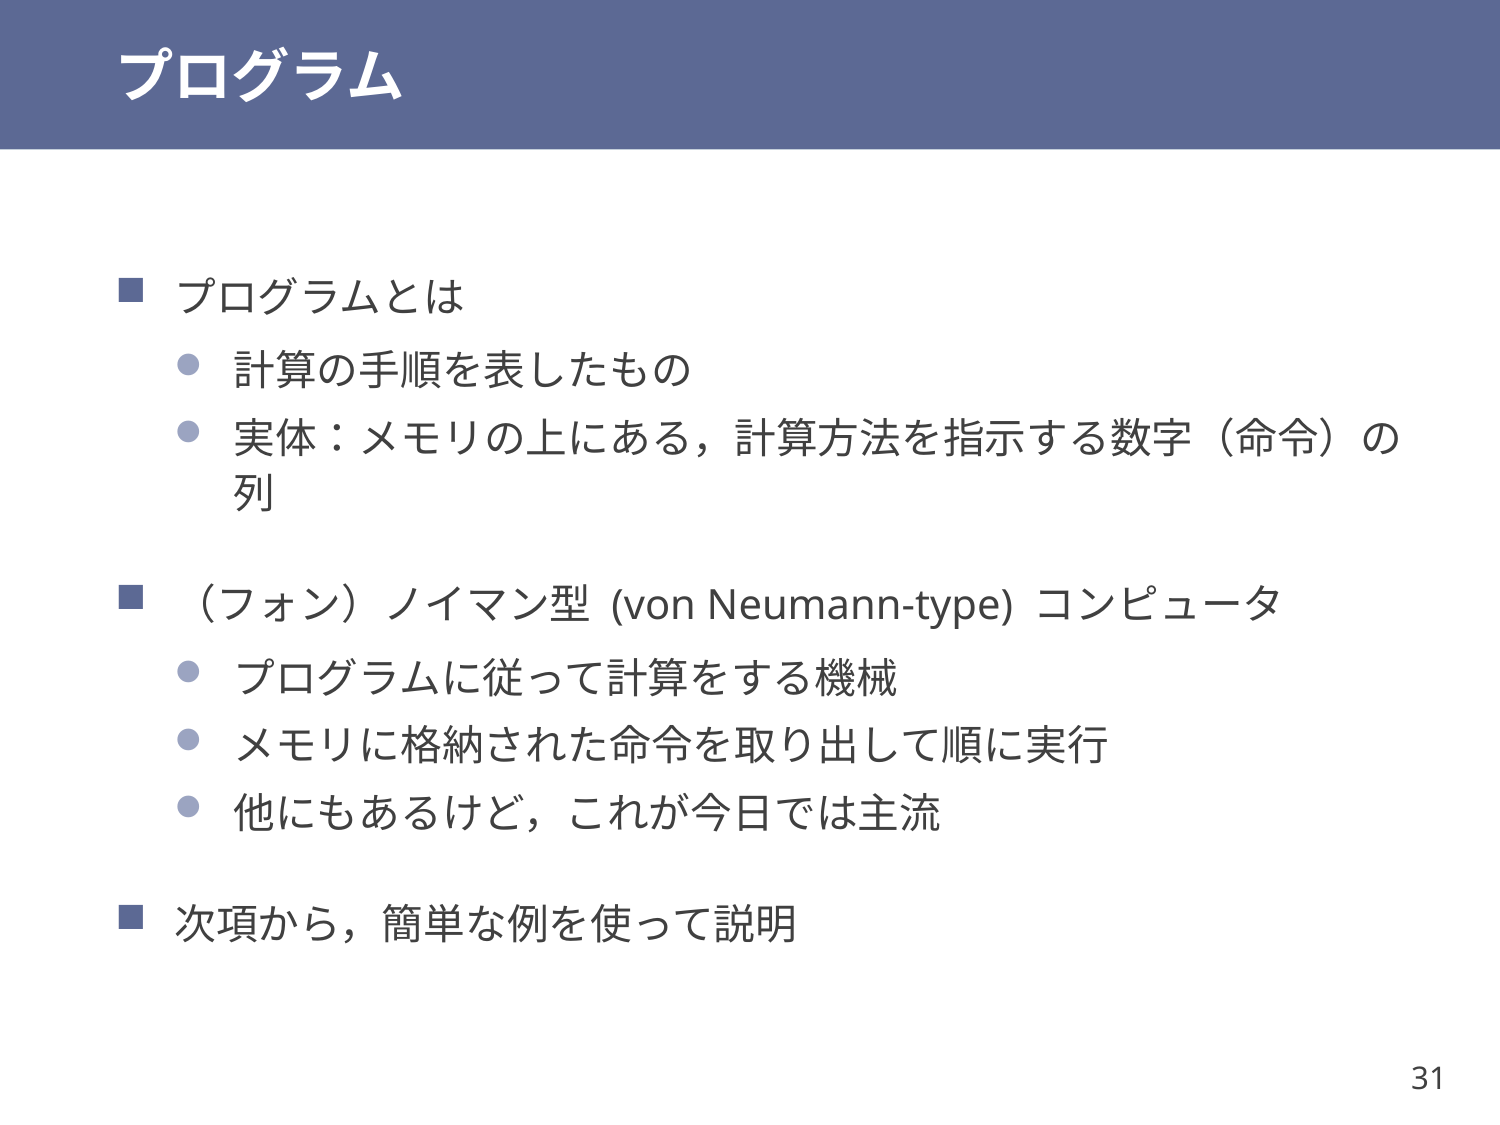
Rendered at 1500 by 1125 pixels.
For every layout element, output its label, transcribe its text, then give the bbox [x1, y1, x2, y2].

list プログラムとは 計算の手順を表したもの 実体：メモリの上にある，計算方法を指示する数字（命令）の列 （フォン）ノイマン型 (von Neumann-type) コンピュータ プログラムに従って計算をする機械 メモリに格納された命令を取り出して順に実行 他にもあるけど，これが今日では主流 次項から，簡単な例を使って説明 [100, 178, 1459, 1036]
title プログラム [100, 0, 1500, 150]
